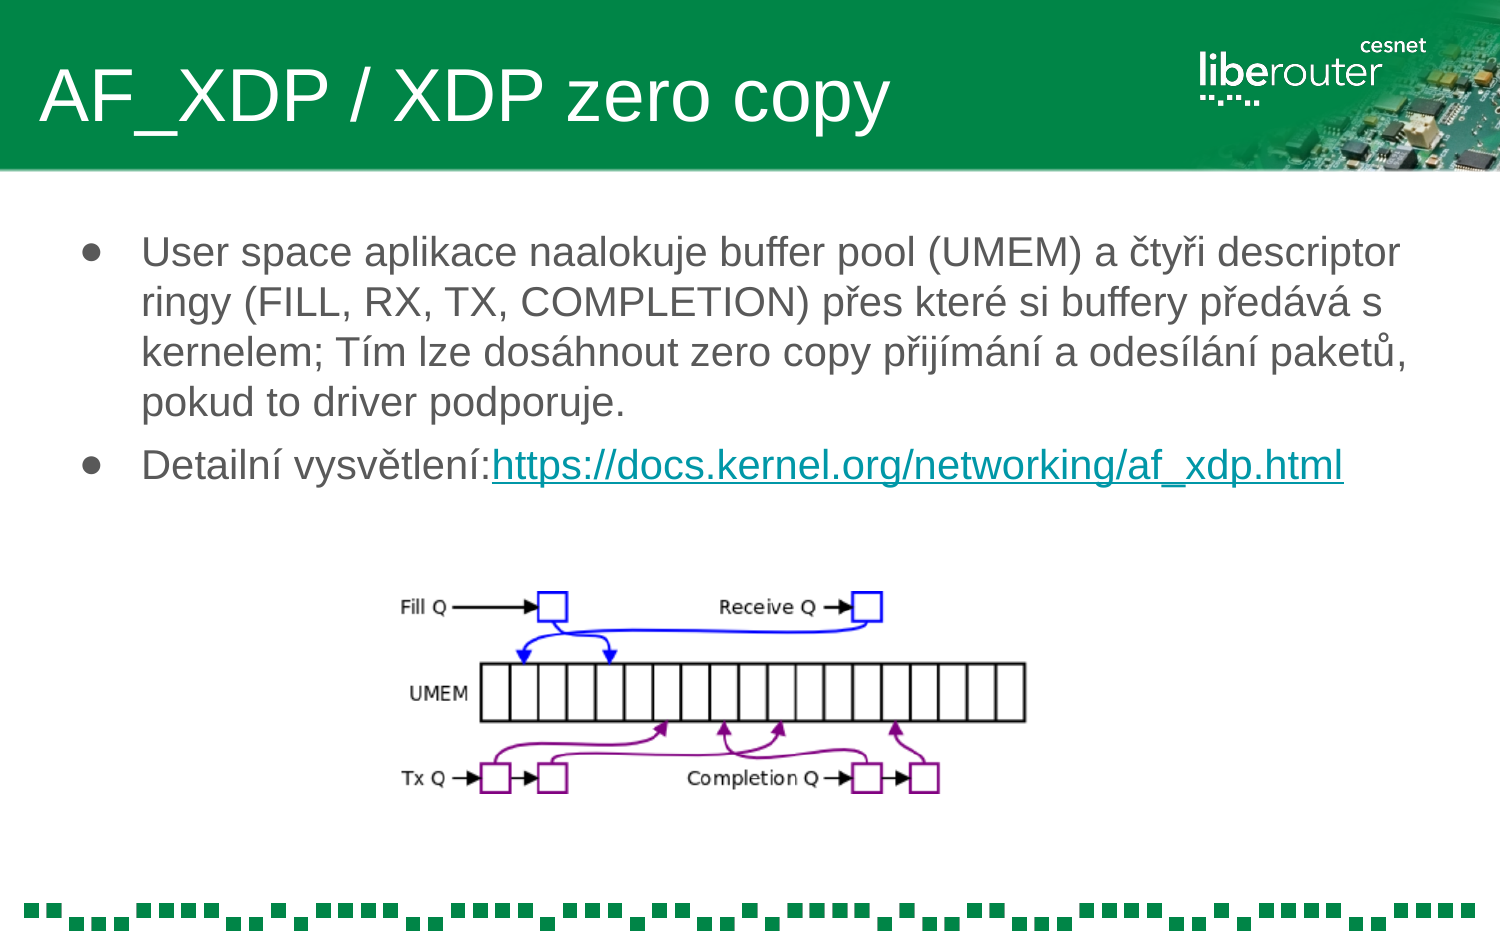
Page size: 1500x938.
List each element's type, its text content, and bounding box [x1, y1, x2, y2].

list User space aplikace naalokuje buffer pool (UMEM) a čtyři descriptor ringy (FILL, RX, TX, COMPLETION) přes které si buffery předává s kernelem; Tím lze dosáhnout zero copy přijímání a odesílání paketů, pokud to driver podporuje. Detailní vysvětlení: https://docs.kernel.org/networking/af_xdp.html [51, 210, 1449, 695]
picture [372, 586, 1031, 802]
title AF_XDP / XDP zero copy [24, 31, 1129, 145]
picture [0, 0, 1500, 172]
picture [24, 903, 1475, 931]
